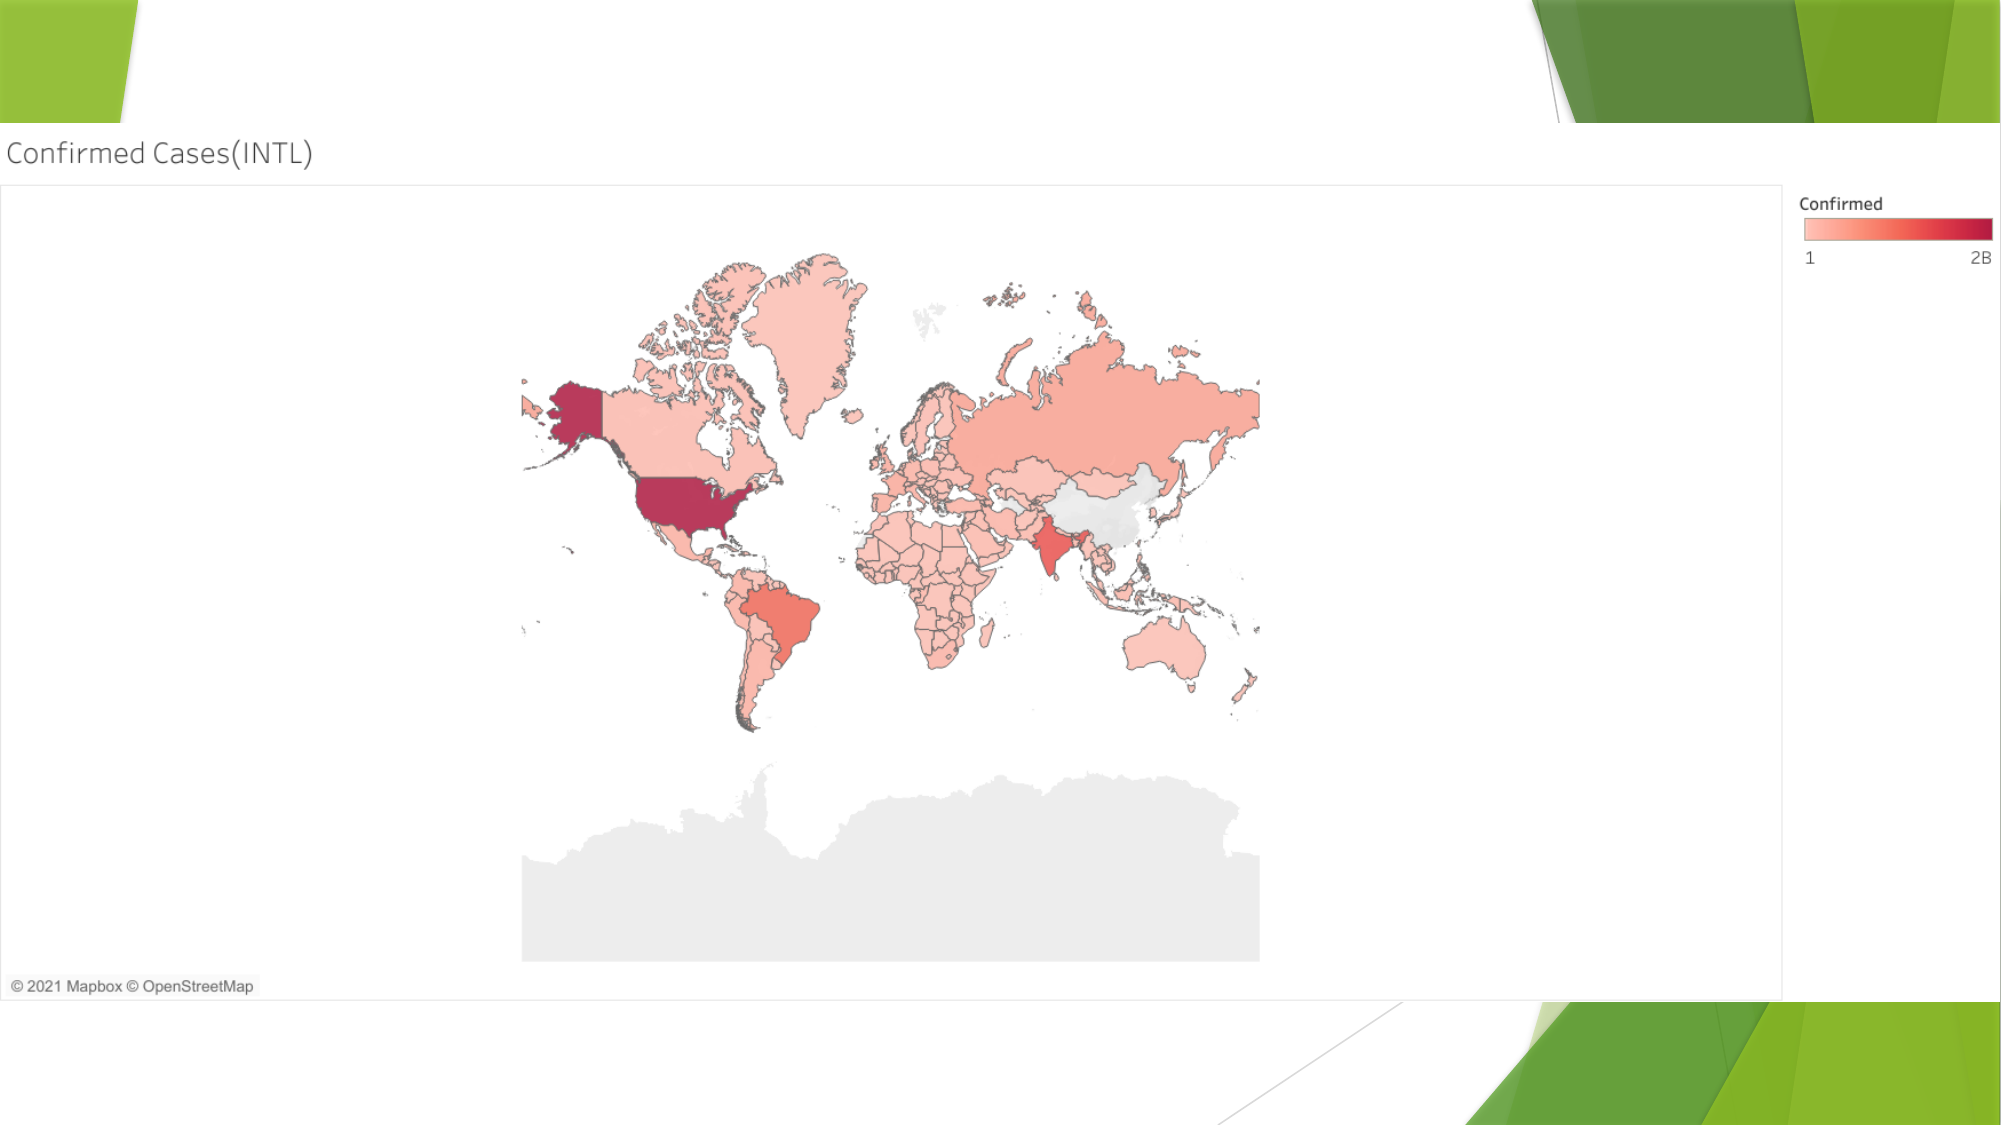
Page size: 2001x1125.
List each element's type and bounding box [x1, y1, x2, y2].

picture [0, 122, 2000, 1003]
